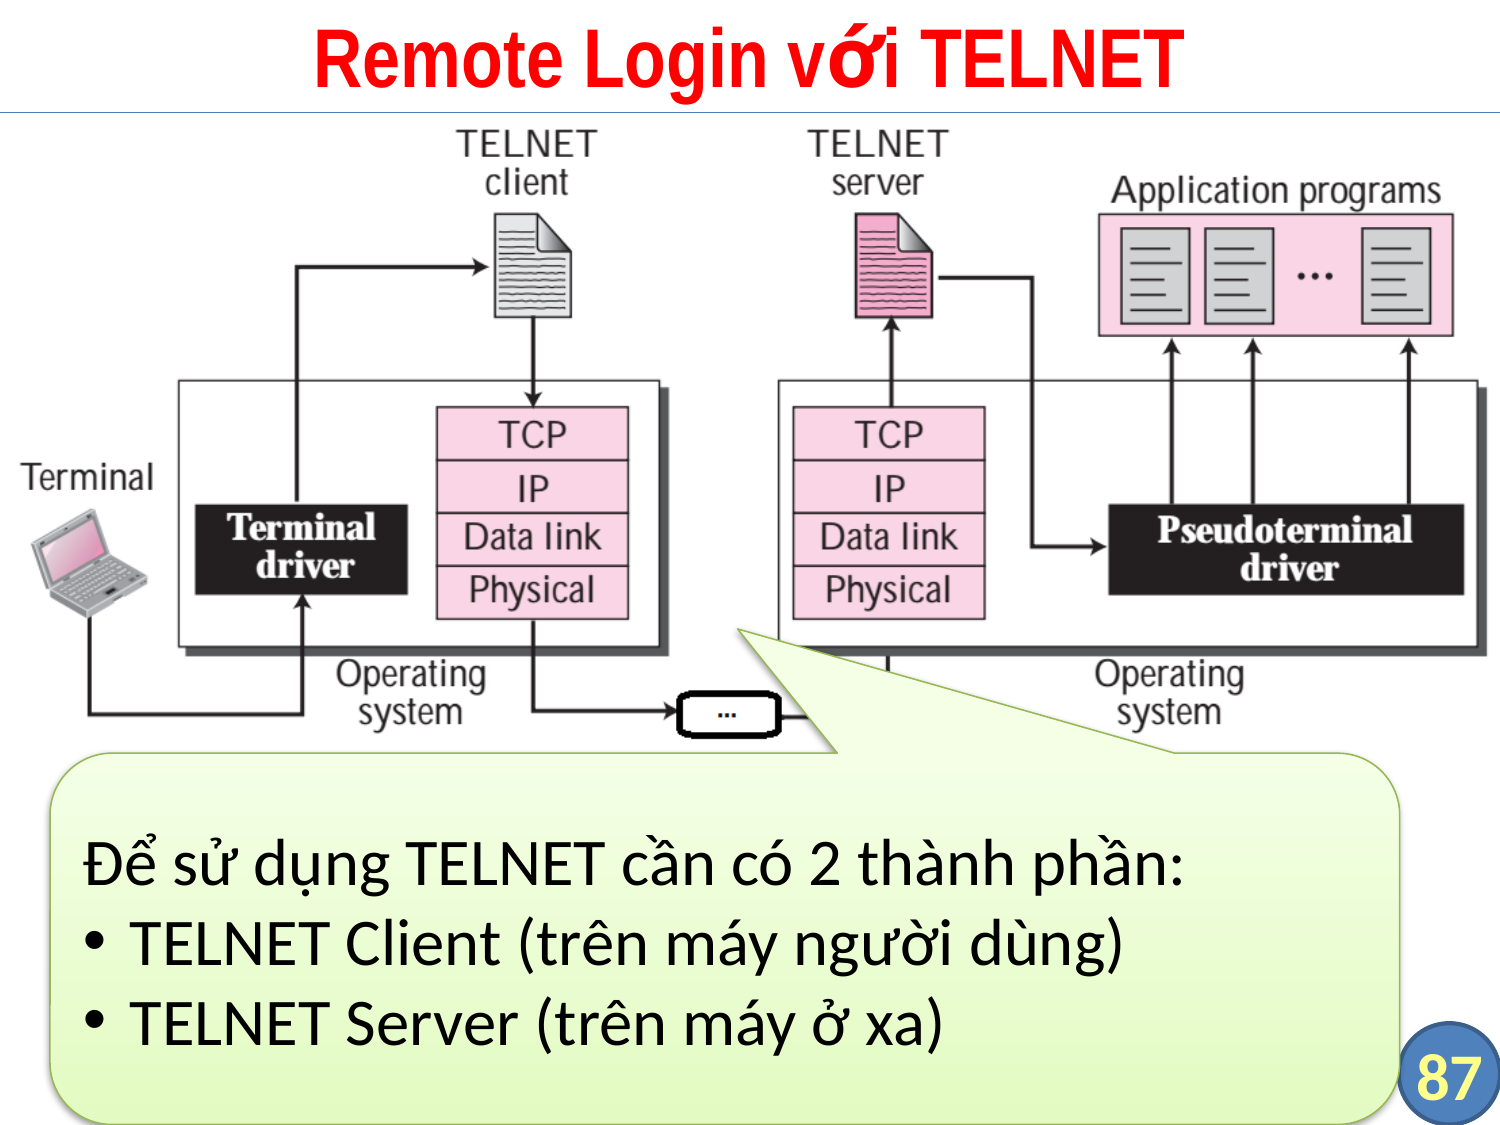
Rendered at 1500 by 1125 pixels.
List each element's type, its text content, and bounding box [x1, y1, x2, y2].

text_box Để sử dụng TELNET cần có 2 thành phần: TELNET Client (trên máy người dùng) TELNET Server (trên máy ở xa) [49, 759, 1401, 1125]
title Remote Login với TELNET [0, 0, 1500, 113]
slide_number 87 [1399, 1023, 1500, 1125]
picture [12, 115, 1491, 751]
